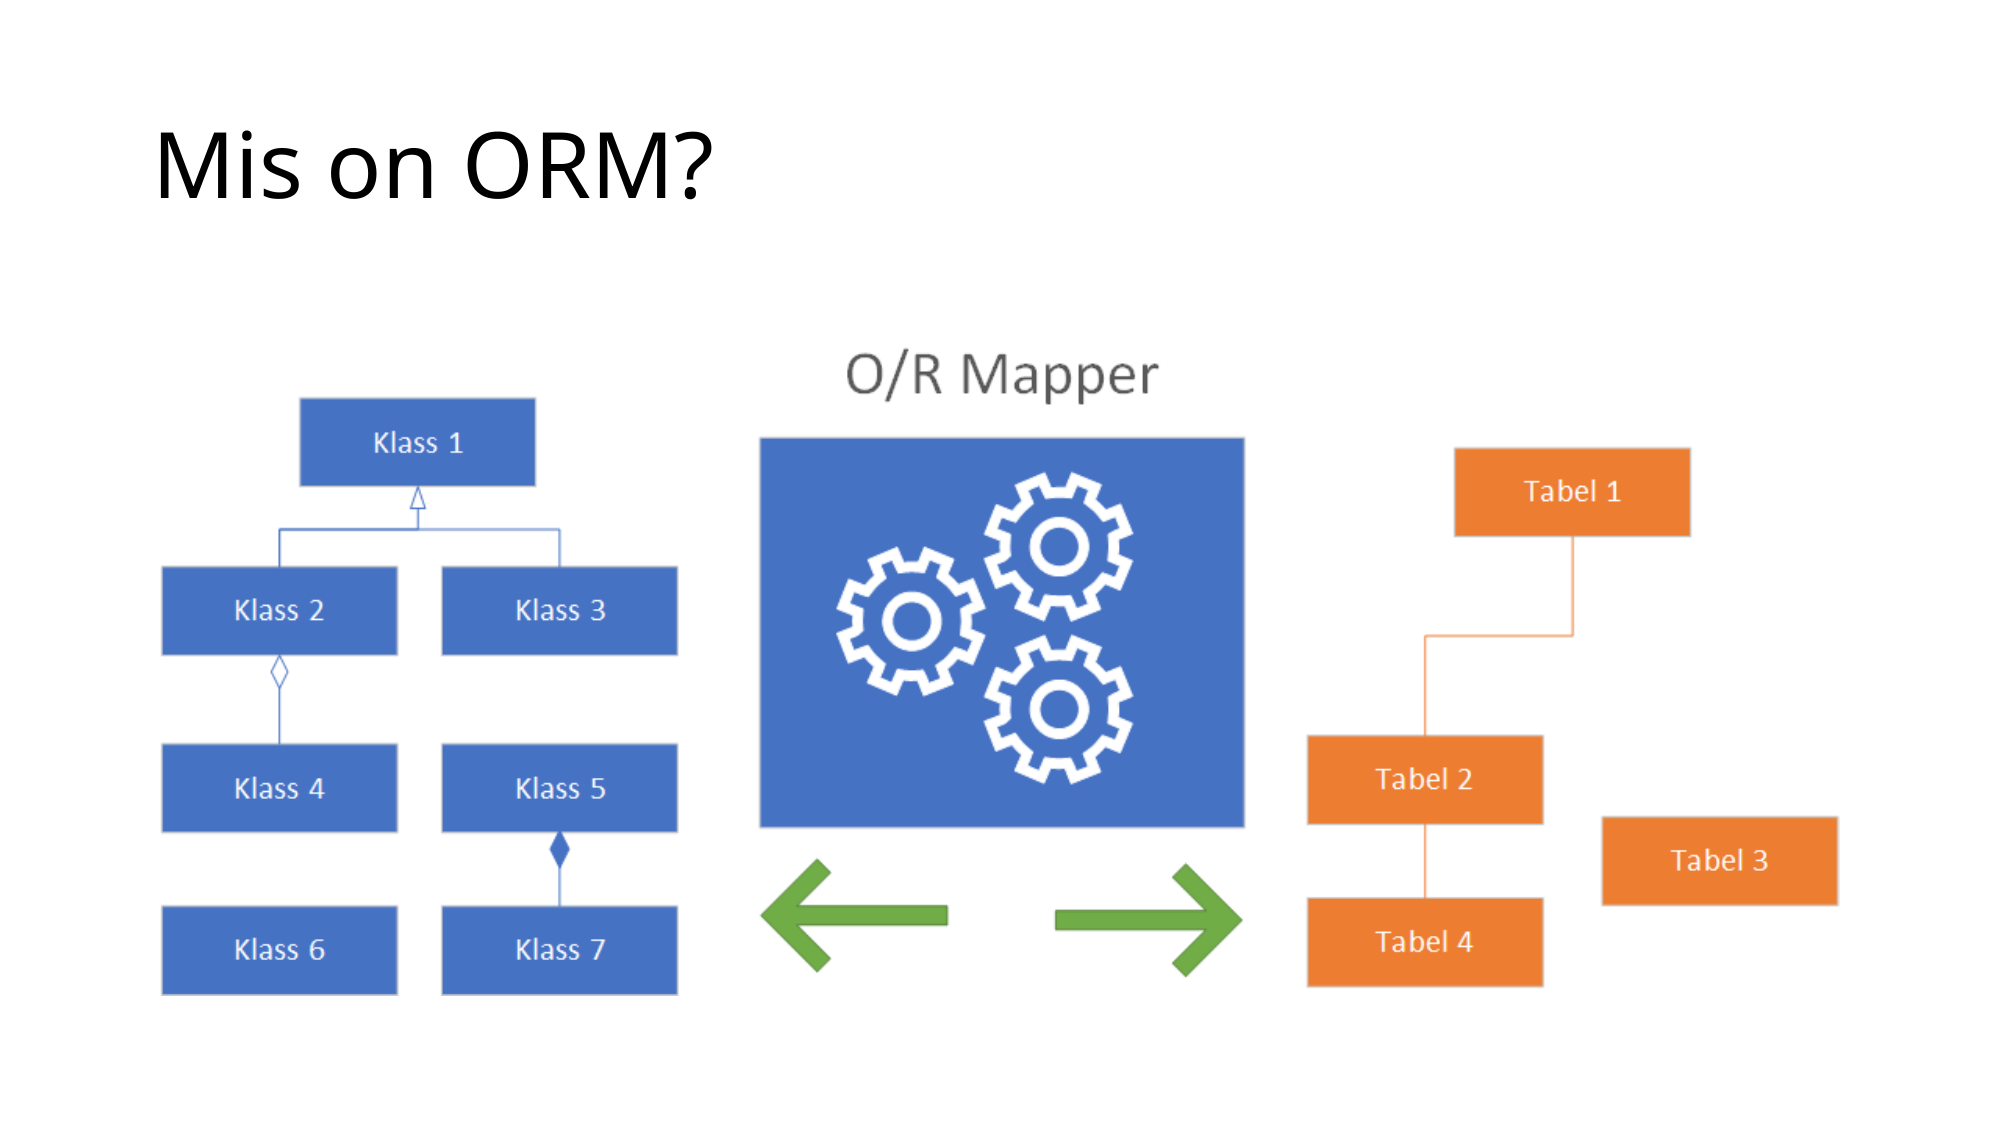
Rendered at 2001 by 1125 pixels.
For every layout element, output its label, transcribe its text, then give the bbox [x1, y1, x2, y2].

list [160, 317, 1840, 996]
title Mis on ORM? [137, 59, 1863, 278]
